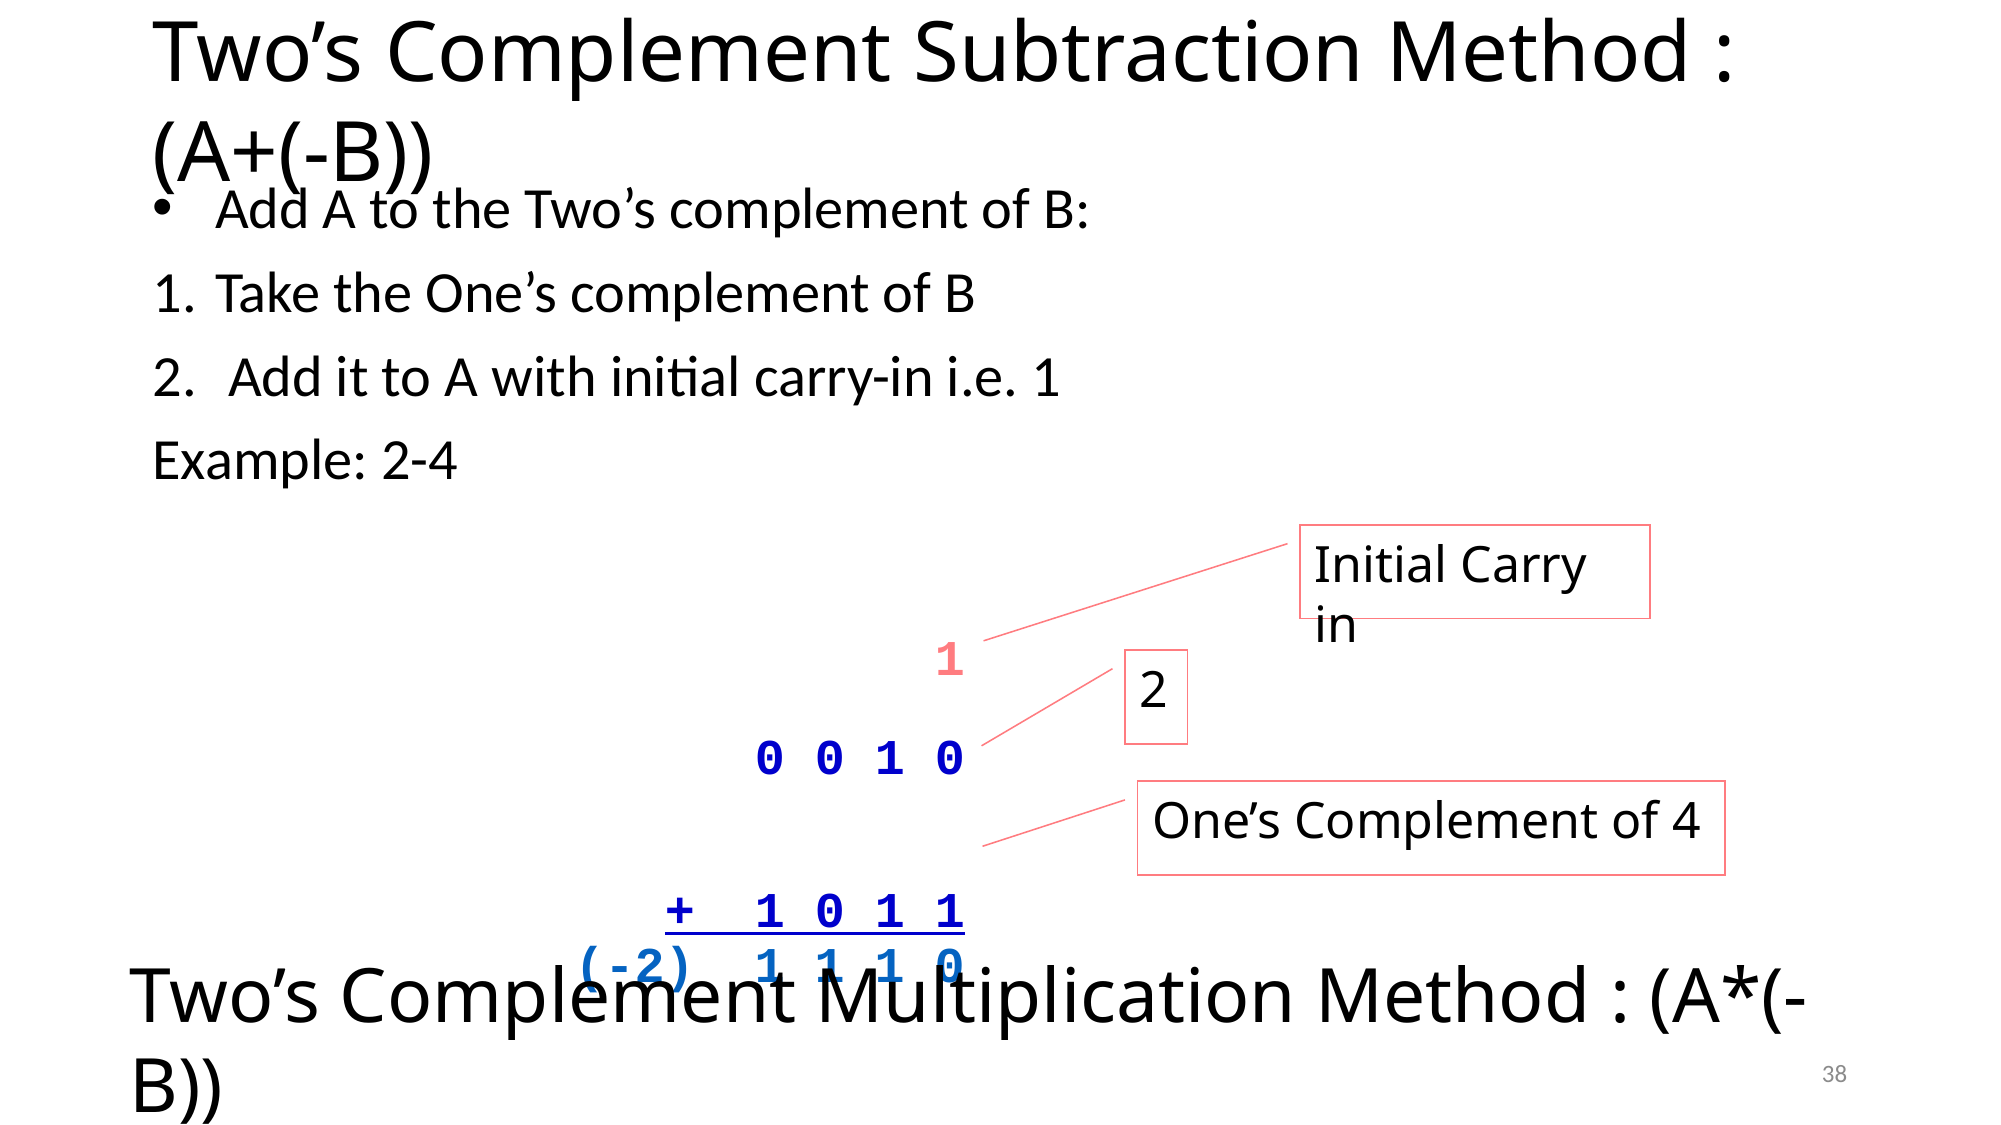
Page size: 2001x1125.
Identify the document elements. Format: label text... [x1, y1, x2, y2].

text_box Two’s Complement Multiplication Method : (A*(-B)) [114, 976, 1845, 1099]
list Add A to the Two’s complement of B: Take the One’s complement of B Add it to A with initial carry-in i.e. 1 Example: 2-4 [137, 170, 1917, 513]
text_box (-2) 1 1 1 0 [499, 924, 980, 976]
title Two’s Complement Subtraction Method : (A+(-B)) [137, 36, 1867, 159]
slide_number 38 [1412, 1042, 1863, 1103]
text_box 1 0 0 1 0 + 1 0 1 1 [649, 624, 1013, 946]
text_box Initial Carry in [1299, 524, 1651, 619]
text_box One’s Complement of 4 [1137, 781, 1725, 875]
text_box 2 [1124, 649, 1188, 744]
